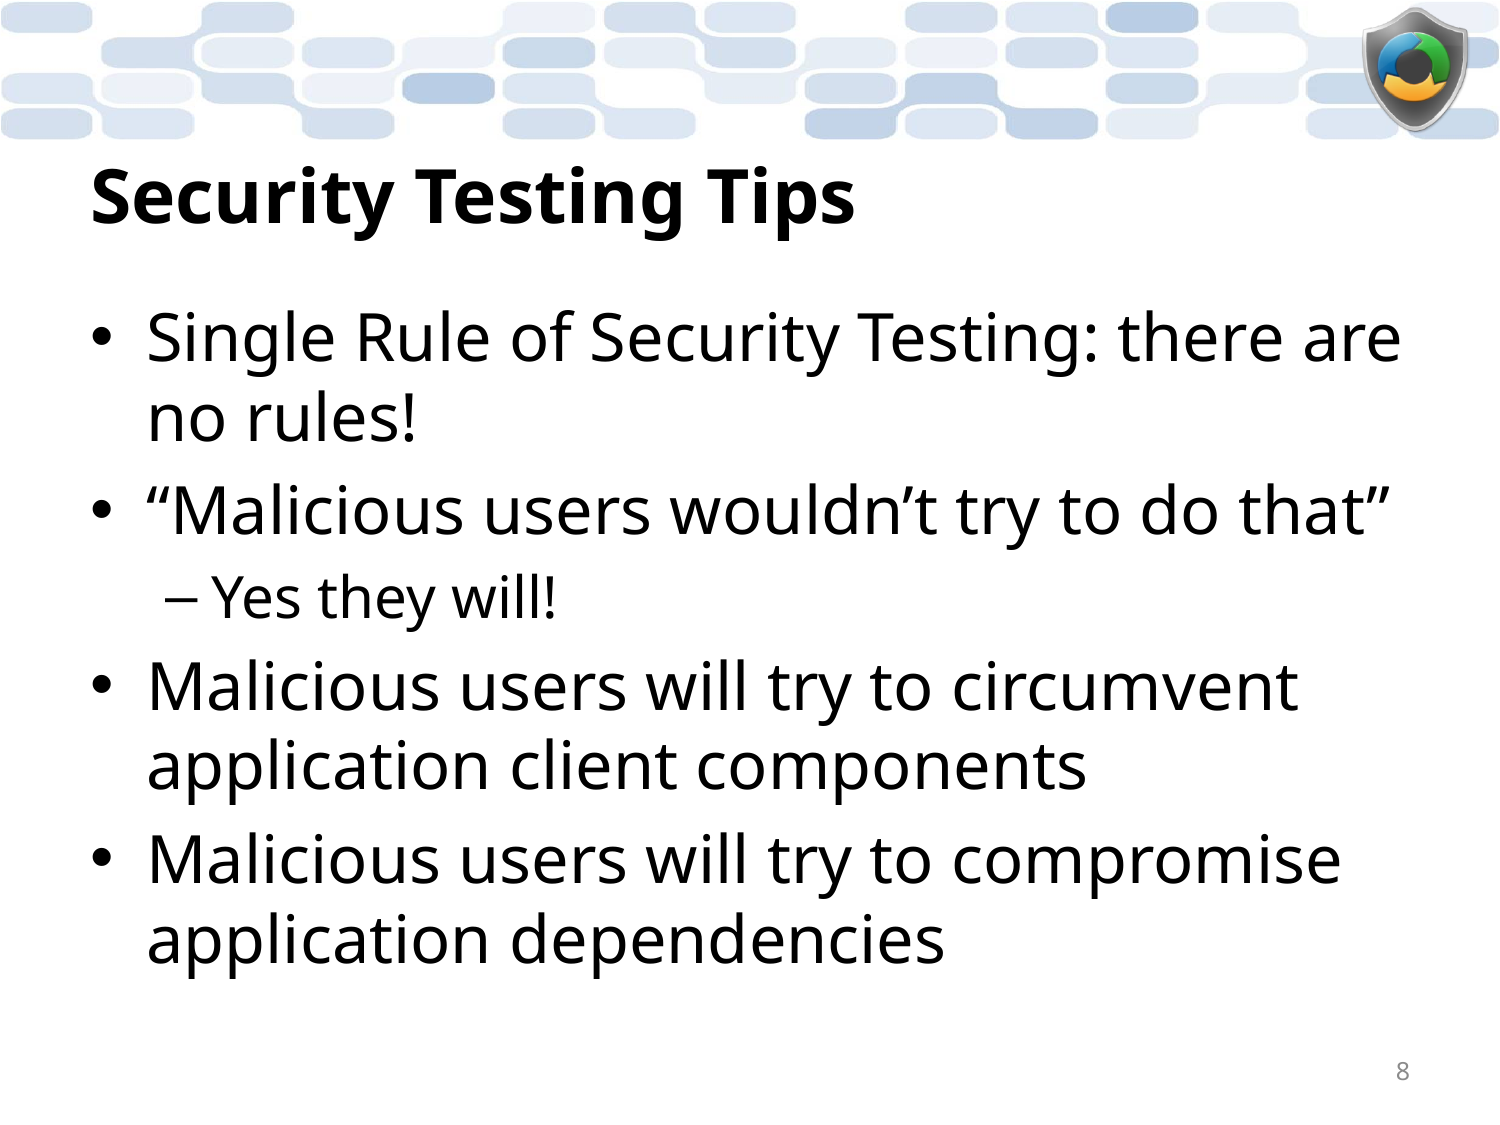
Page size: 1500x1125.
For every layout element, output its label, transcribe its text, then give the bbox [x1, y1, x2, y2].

picture [0, 0, 1500, 140]
list Single Rule of Security Testing: there are no rules! “Malicious users wouldn’t try to do that” Yes they will! Malicious users will try to circumvent application client components Malicious users will try to compromise application dependencies [75, 287, 1425, 1005]
title Security Testing Tips [75, 137, 1425, 250]
slide_number 8 [1074, 1042, 1425, 1103]
